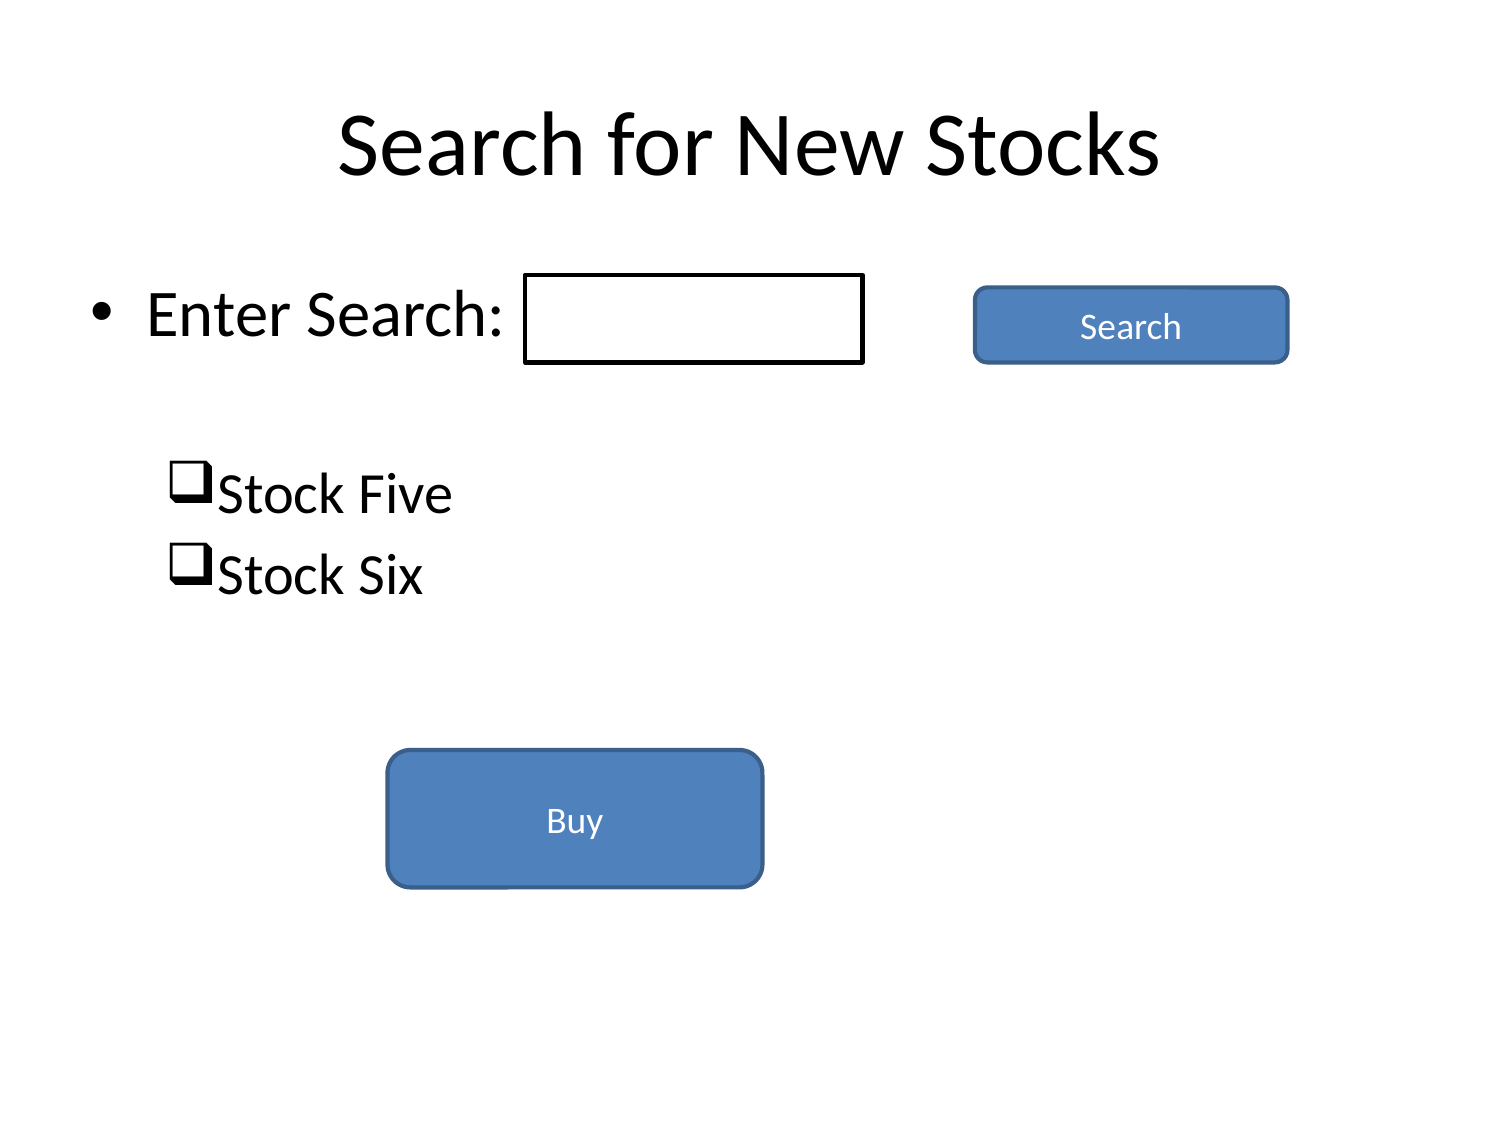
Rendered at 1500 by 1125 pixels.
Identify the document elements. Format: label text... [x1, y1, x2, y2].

text_box Buy [385, 747, 765, 890]
list Enter Search: Stock Five Stock Six [75, 262, 1425, 1005]
text_box Search [972, 285, 1290, 365]
title Search for New Stocks [75, 45, 1425, 233]
text_box [523, 273, 865, 365]
